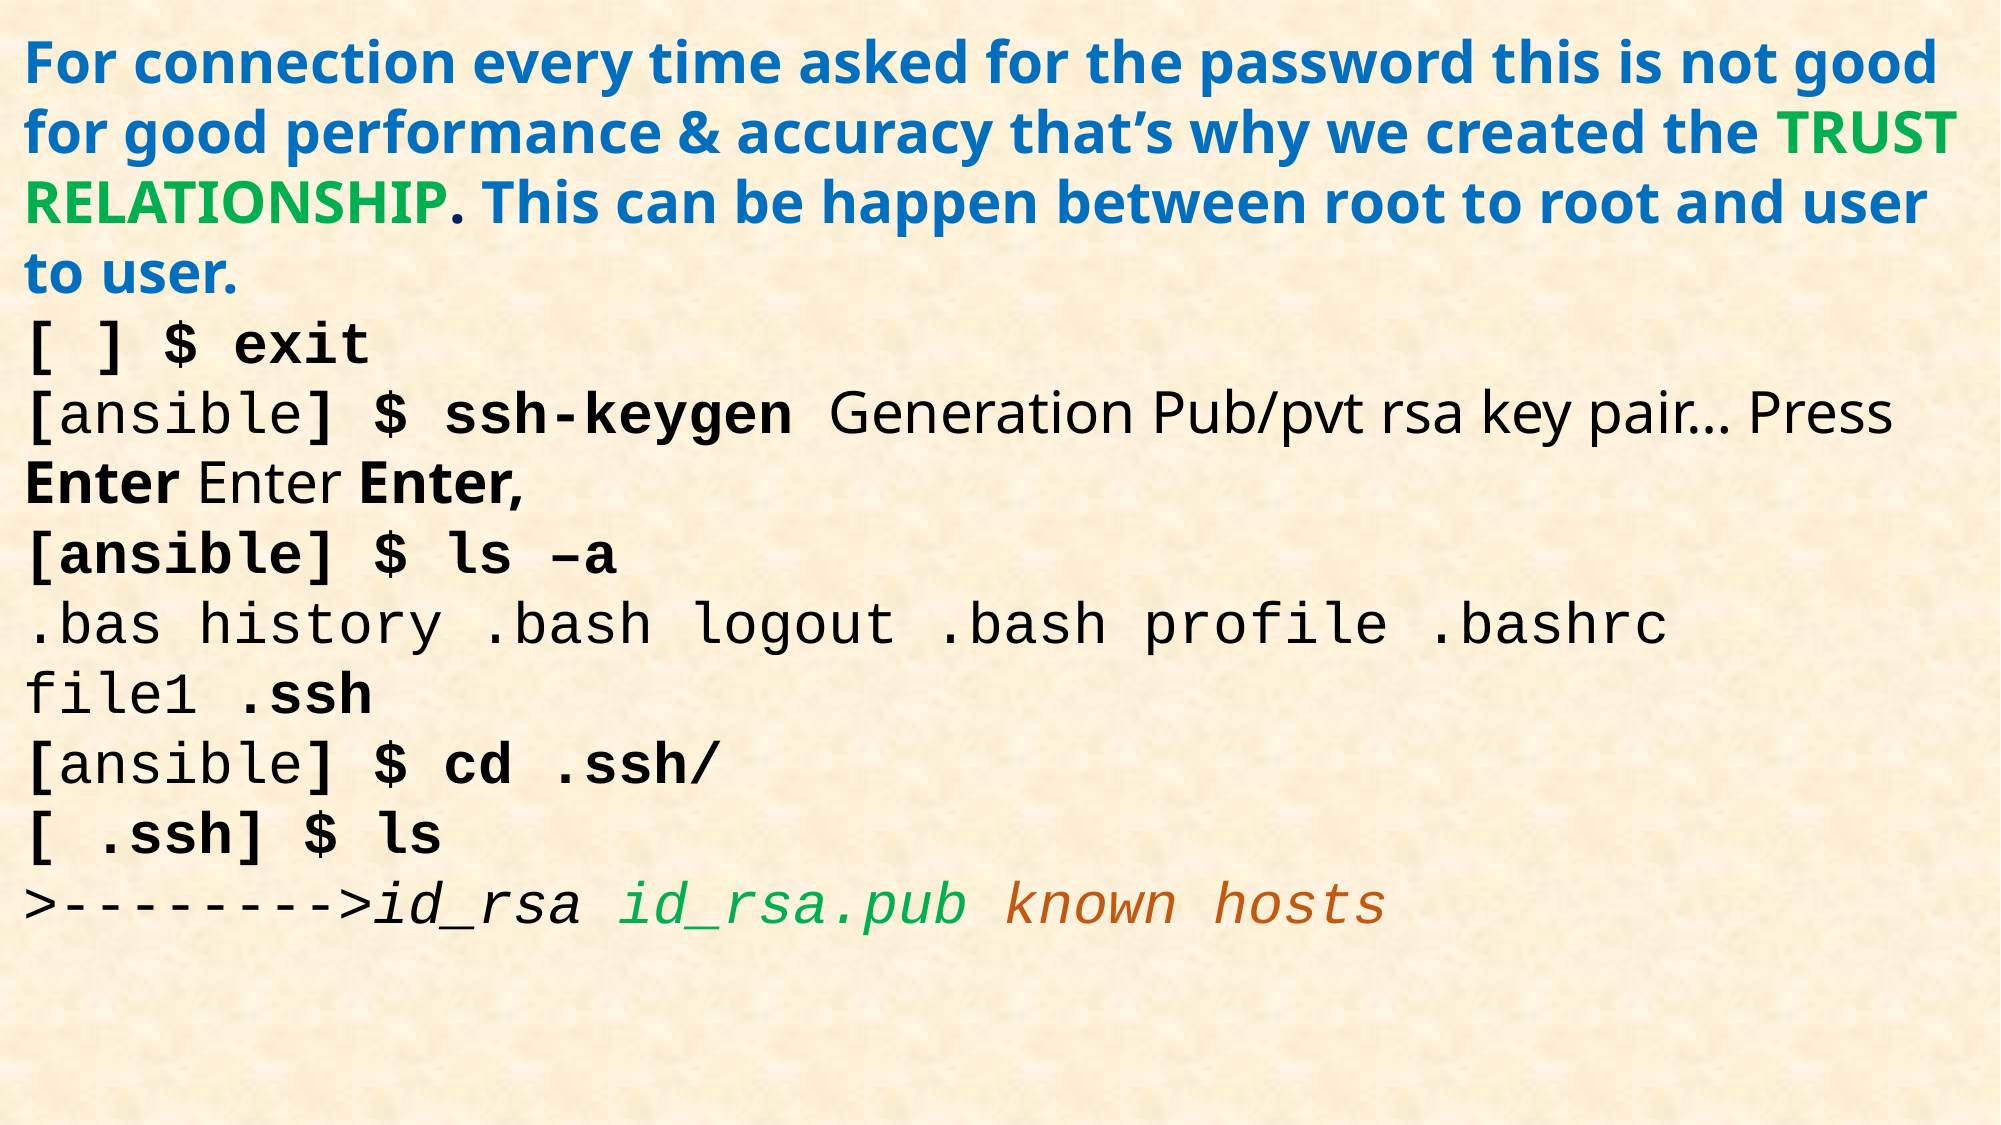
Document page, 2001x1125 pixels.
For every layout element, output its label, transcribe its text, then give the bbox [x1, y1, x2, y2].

text_box For connection every time asked for the password this is not good for good performance & accuracy that’s why we created the TRUST RELATIONSHIP. This can be happen between root to root and user to user. [ ] $ exit [ansible] $ ssh-keygen Generation Pub/pvt rsa key pair… Press Enter Enter Enter, [ansible] $ ls –a .bas history .bash logout .bash profile .bashrc file1 .ssh [ansible] $ cd .ssh/ [ .ssh] $ ls >-------->id_rsa id_rsa.pub known hosts [8, 17, 1989, 943]
picture [0, 0, 2001, 1125]
